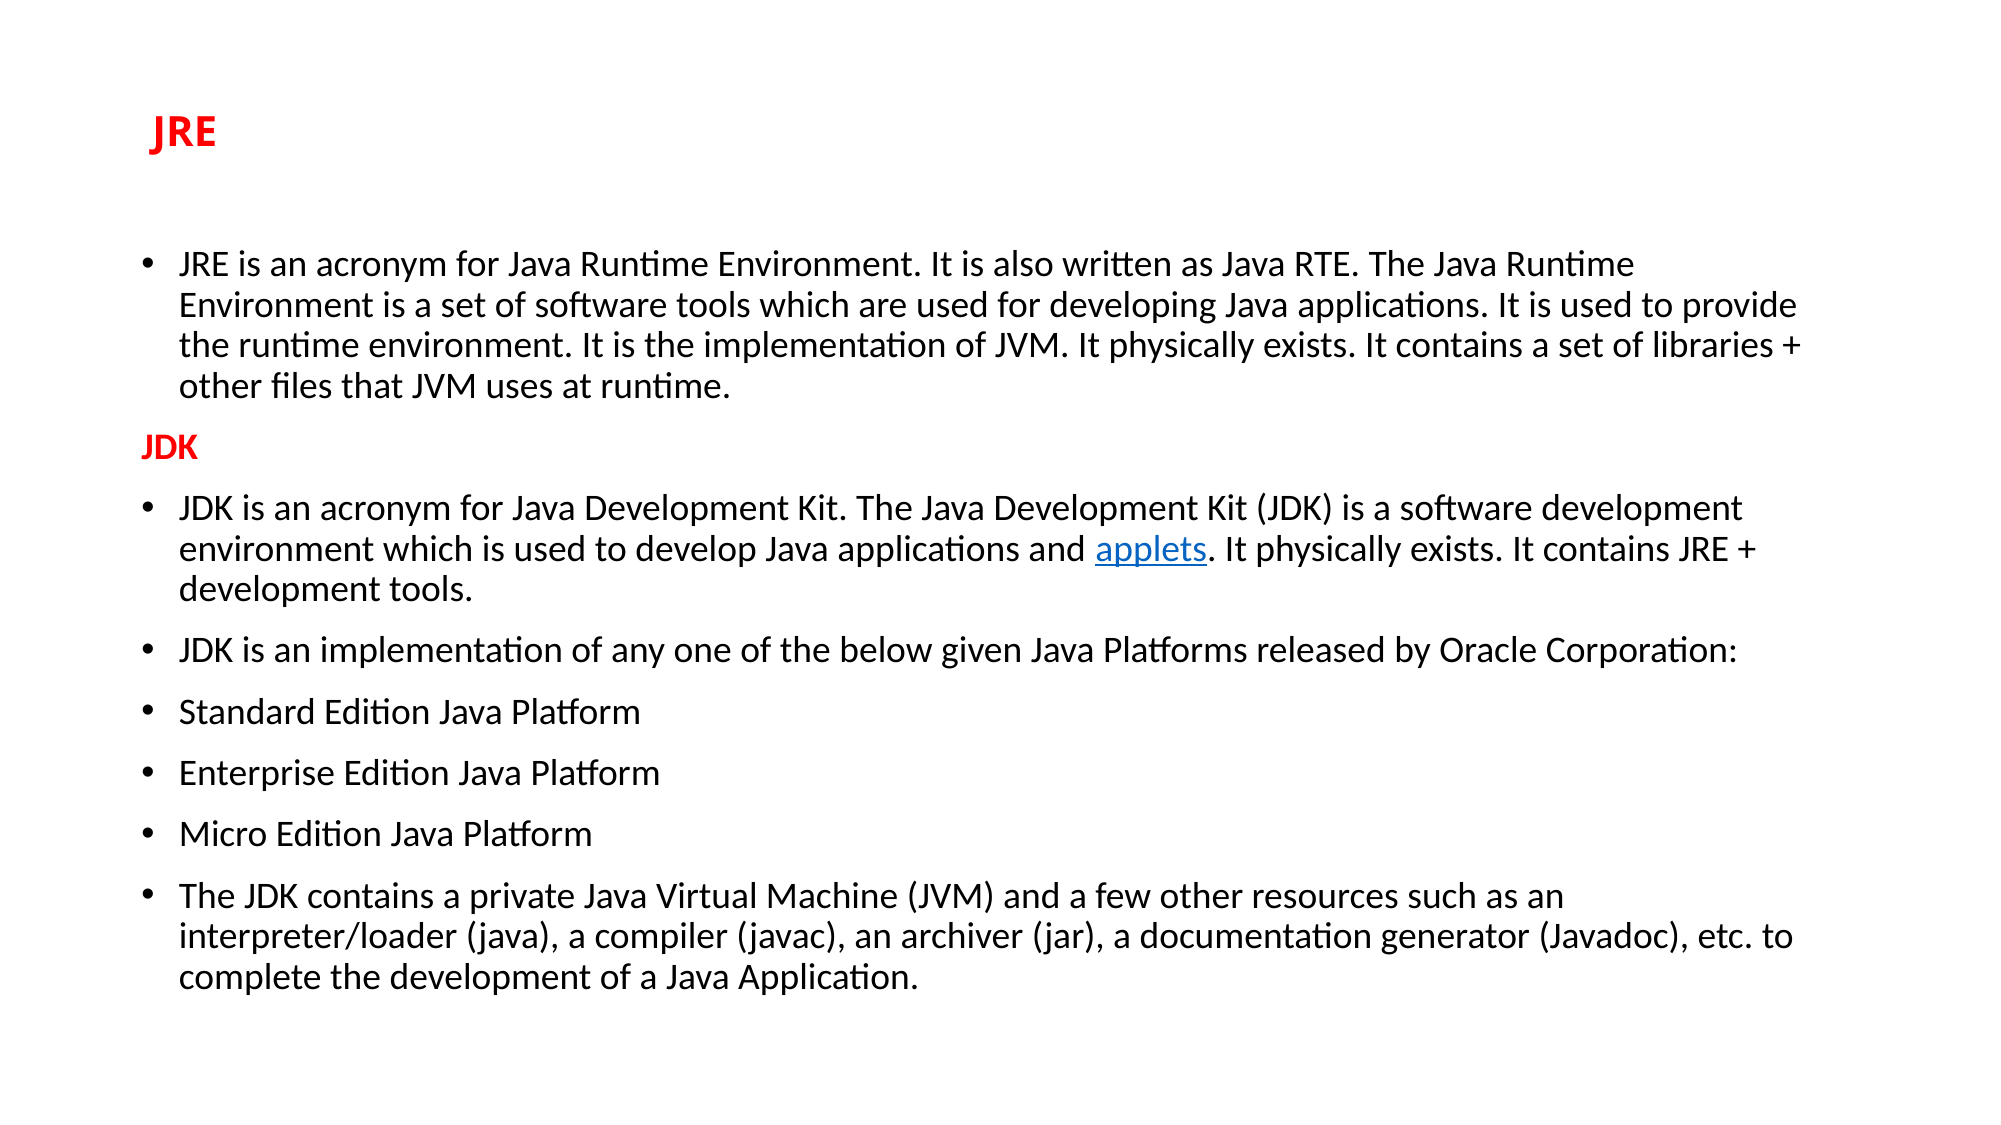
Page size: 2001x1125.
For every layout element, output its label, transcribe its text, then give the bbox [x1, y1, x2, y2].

list JRE is an acronym for Java Runtime Environment. It is also written as Java RTE. The Java Runtime Environment is a set of software tools which are used for developing Java applications. It is used to provide the runtime environment. It is the implementation of JVM. It physically exists. It contains a set of libraries + other files that JVM uses at runtime. JDK JDK is an acronym for Java Development Kit. The Java Development Kit (JDK) is a software development environment which is used to develop Java applications and applets. It physically exists. It contains JRE + development tools. JDK is an implementation of any one of the below given Java Platforms released by Oracle Corporation: Standard Edition Java Platform Enterprise Edition Java Platform Micro Edition Java Platform The JDK contains a private Java Virtual Machine (JVM) and a few other resources such as an interpreter/loader (java), a compiler (javac), an archiver (jar), a documentation generator (Javadoc), etc. to complete the development of a Java Application. [126, 236, 1852, 1082]
title JRE [137, 59, 1863, 206]
